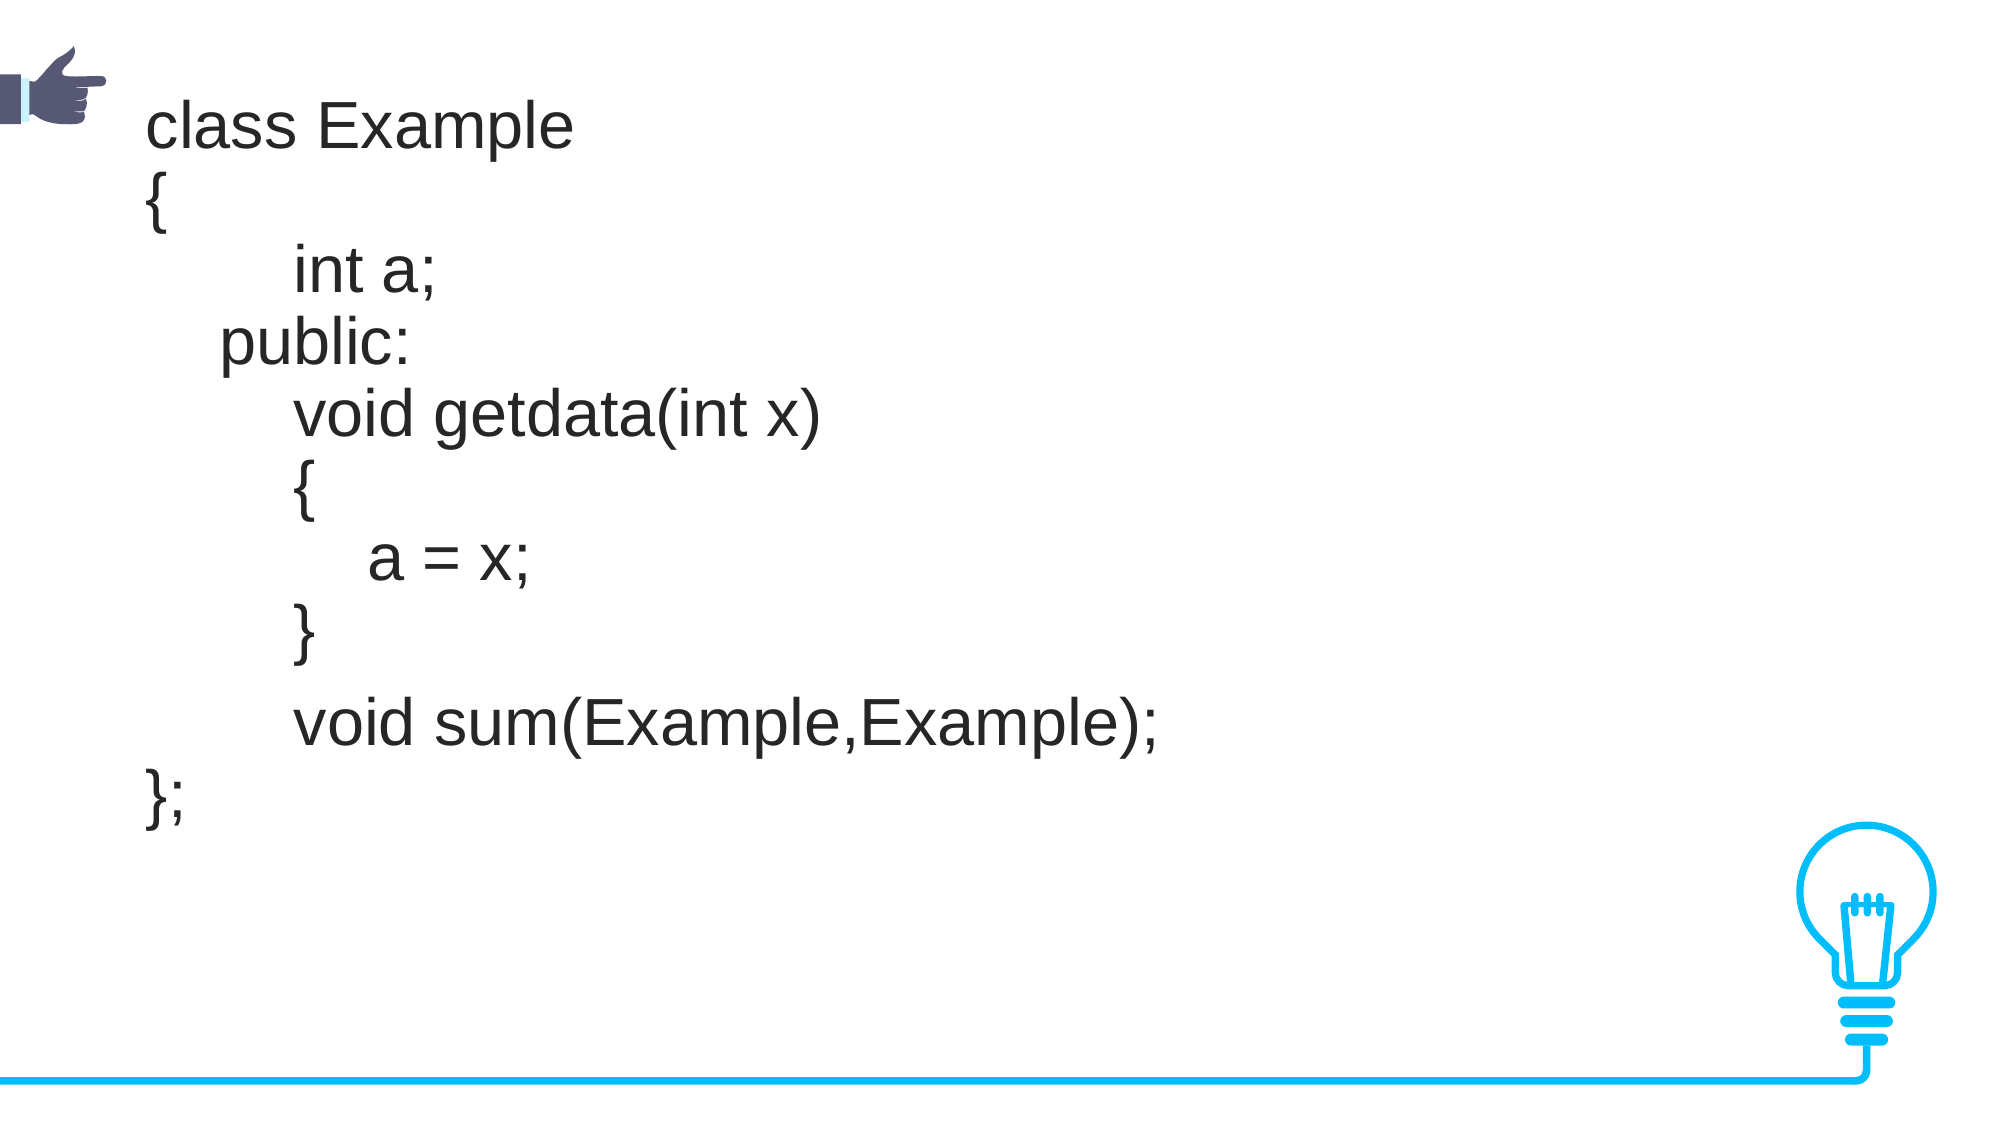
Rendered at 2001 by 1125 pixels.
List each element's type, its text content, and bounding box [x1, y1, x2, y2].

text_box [0, 46, 107, 125]
list class Example { int a; public: void getdata(int x) { a = x; } void sum(Example,Example); }; [130, 46, 1927, 970]
